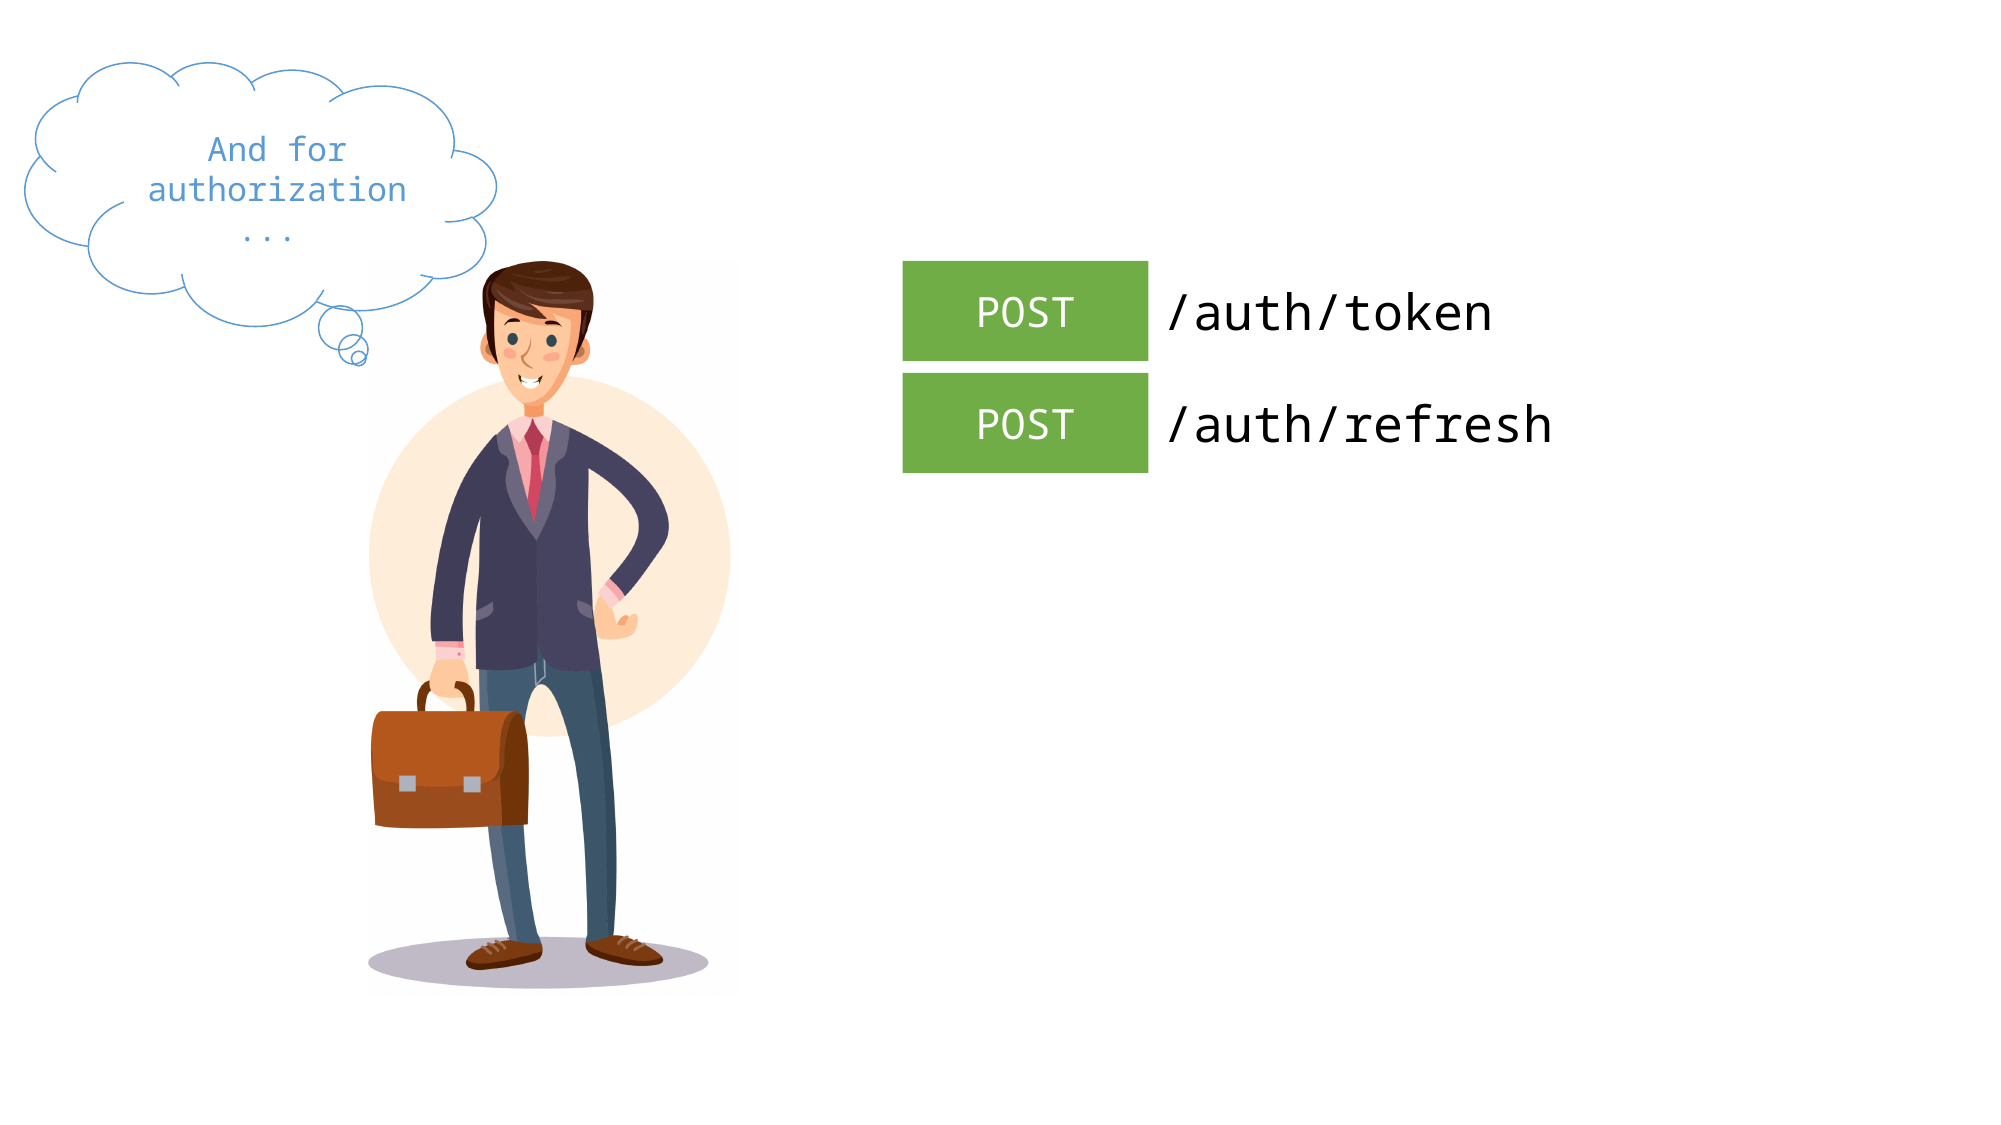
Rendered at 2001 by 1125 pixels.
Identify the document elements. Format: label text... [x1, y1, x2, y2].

picture [368, 260, 738, 997]
text_box /auth/token [1148, 272, 1768, 348]
text_box And for authorization ... [24, 62, 497, 366]
text_box POST [902, 260, 1149, 361]
text_box POST [902, 372, 1149, 473]
text_box /auth/refresh [1148, 385, 1768, 460]
